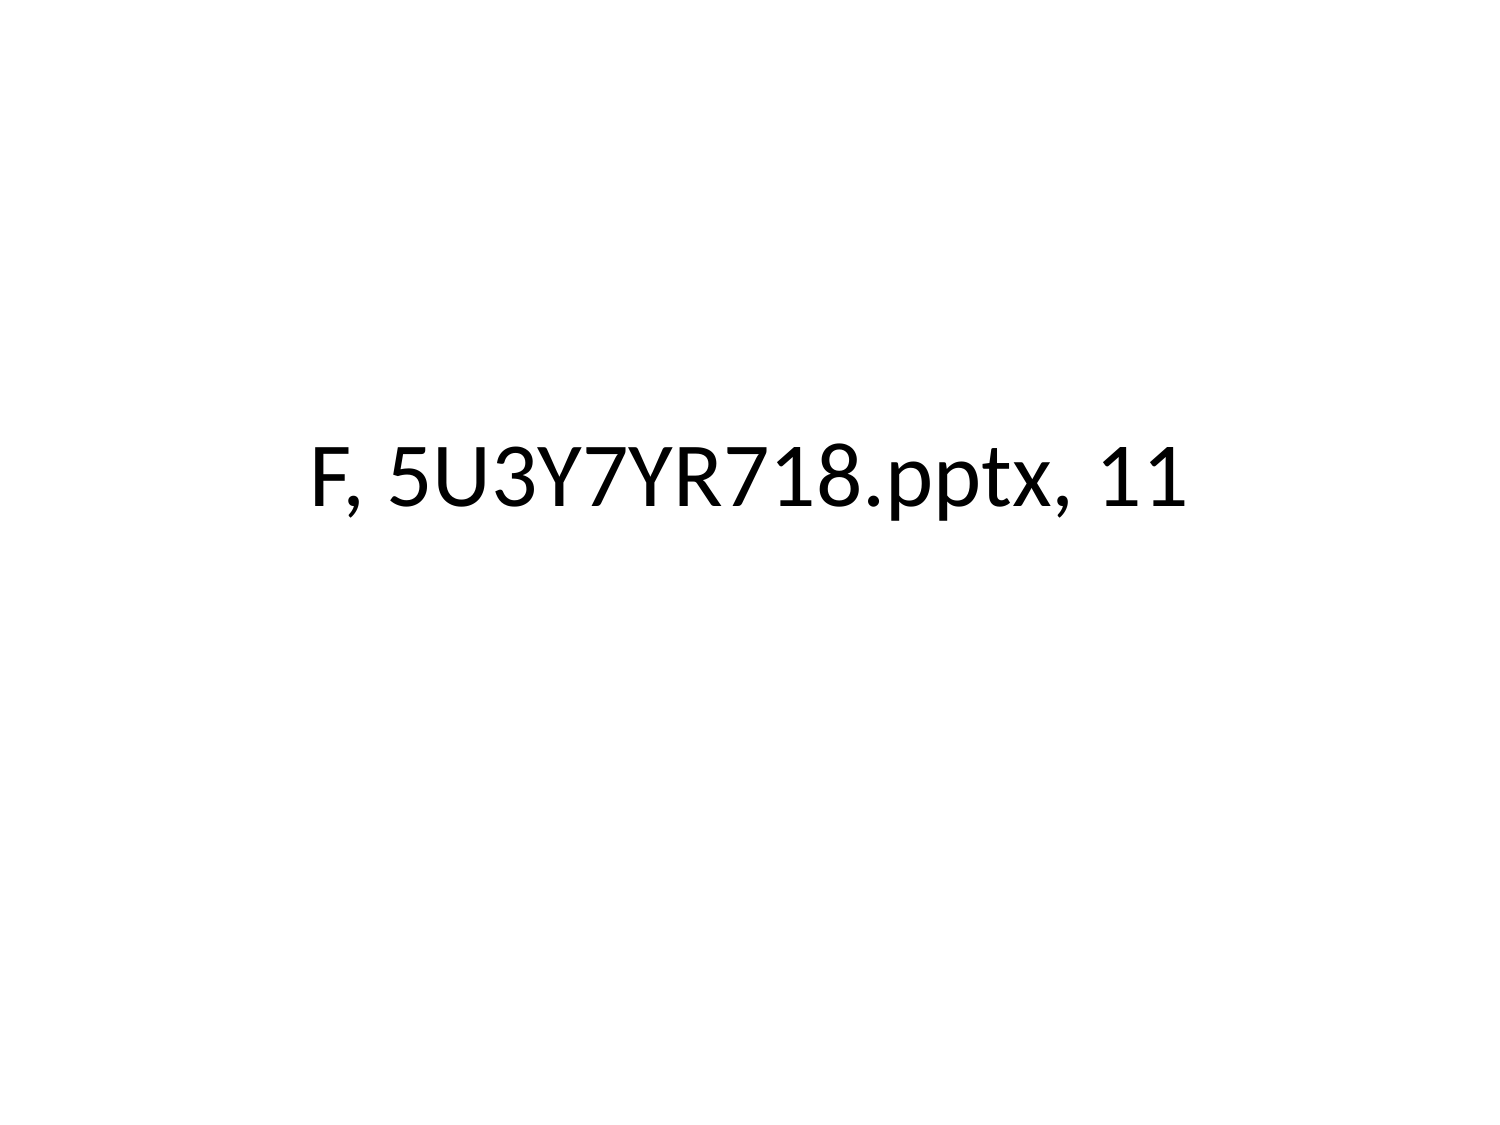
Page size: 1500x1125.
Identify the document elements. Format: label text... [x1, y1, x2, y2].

title F, 5U3Y7YR718.pptx, 11 [112, 349, 1388, 591]
